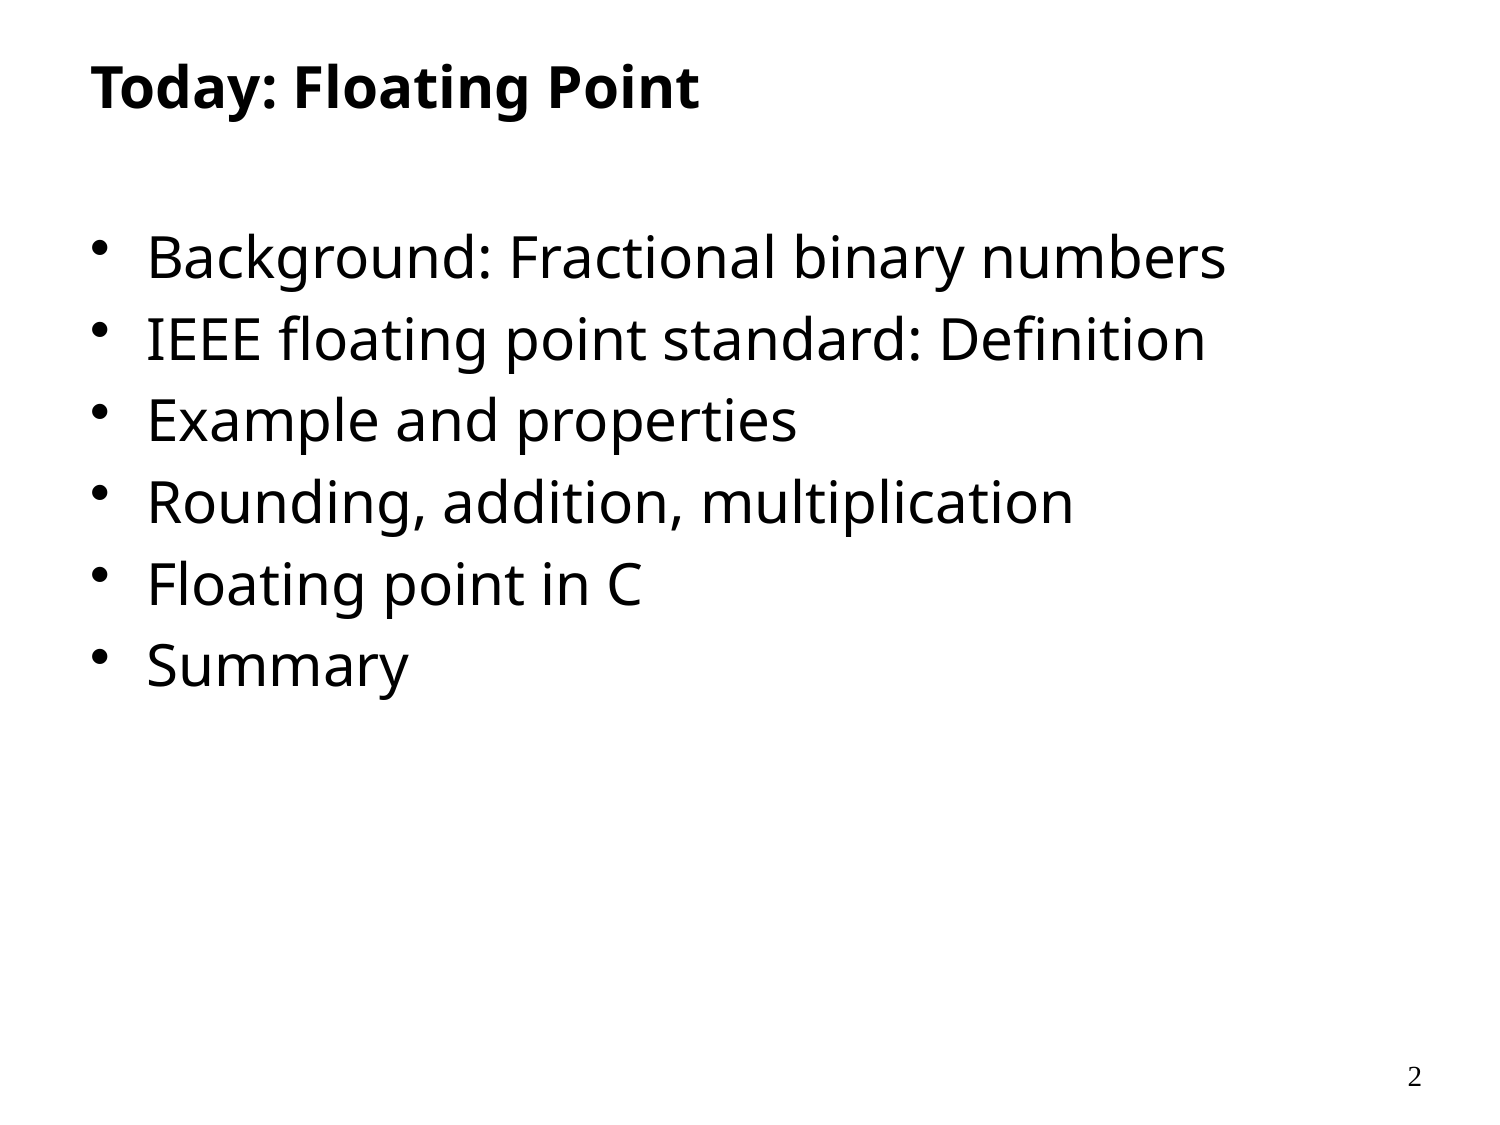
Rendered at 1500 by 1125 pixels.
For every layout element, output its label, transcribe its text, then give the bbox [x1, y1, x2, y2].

list Background: Fractional binary numbers IEEE floating point standard: Definition Example and properties Rounding, addition, multiplication Floating point in C Summary [75, 212, 1438, 1025]
slide_number 2 [1224, 1049, 1438, 1092]
title Today: Floating Point [75, 33, 1438, 138]
